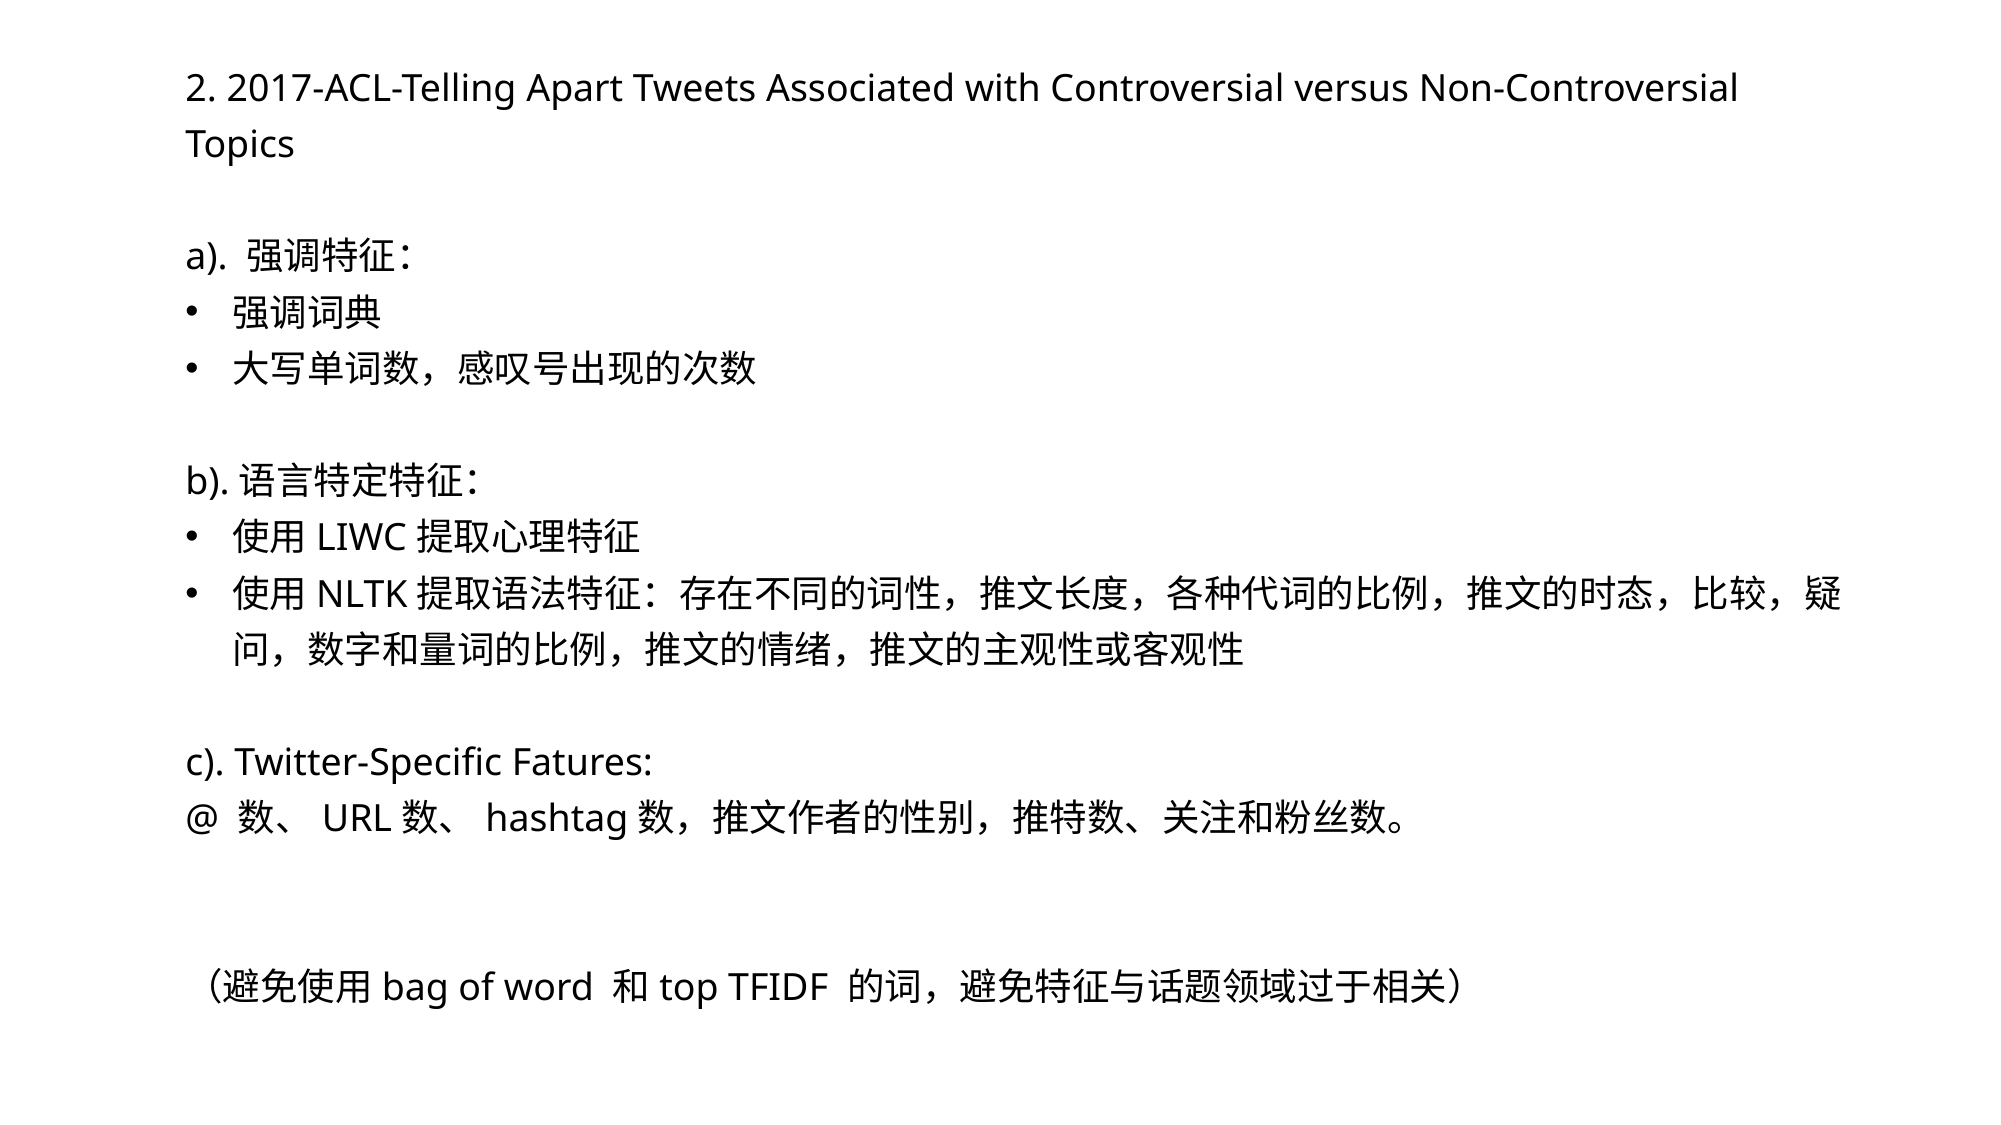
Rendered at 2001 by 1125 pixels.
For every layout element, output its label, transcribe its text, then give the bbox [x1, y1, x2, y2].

text_box 2. 2017-ACL-Telling Apart Tweets Associated with Controversial versus Non-Controversial Topics a). 强调特征： 强调词典 大写单词数，感叹号出现的次数 b).语言特定特征： 使用LIWC提取心理特征 使用NLTK提取语法特征：存在不同的词性，推文长度，各种代词的比例，推文的时态，比较，疑问，数字和量词的比例，推文的情绪，推文的主观性或客观性 c). Twitter-Specific Fatures: @ 数、URL数、hashtag数，推文作者的性别，推特数、关注和粉丝数。 （避免使用bag of word 和top TFIDF 的词，避免特征与话题领域过于相关） [170, 45, 1864, 1016]
